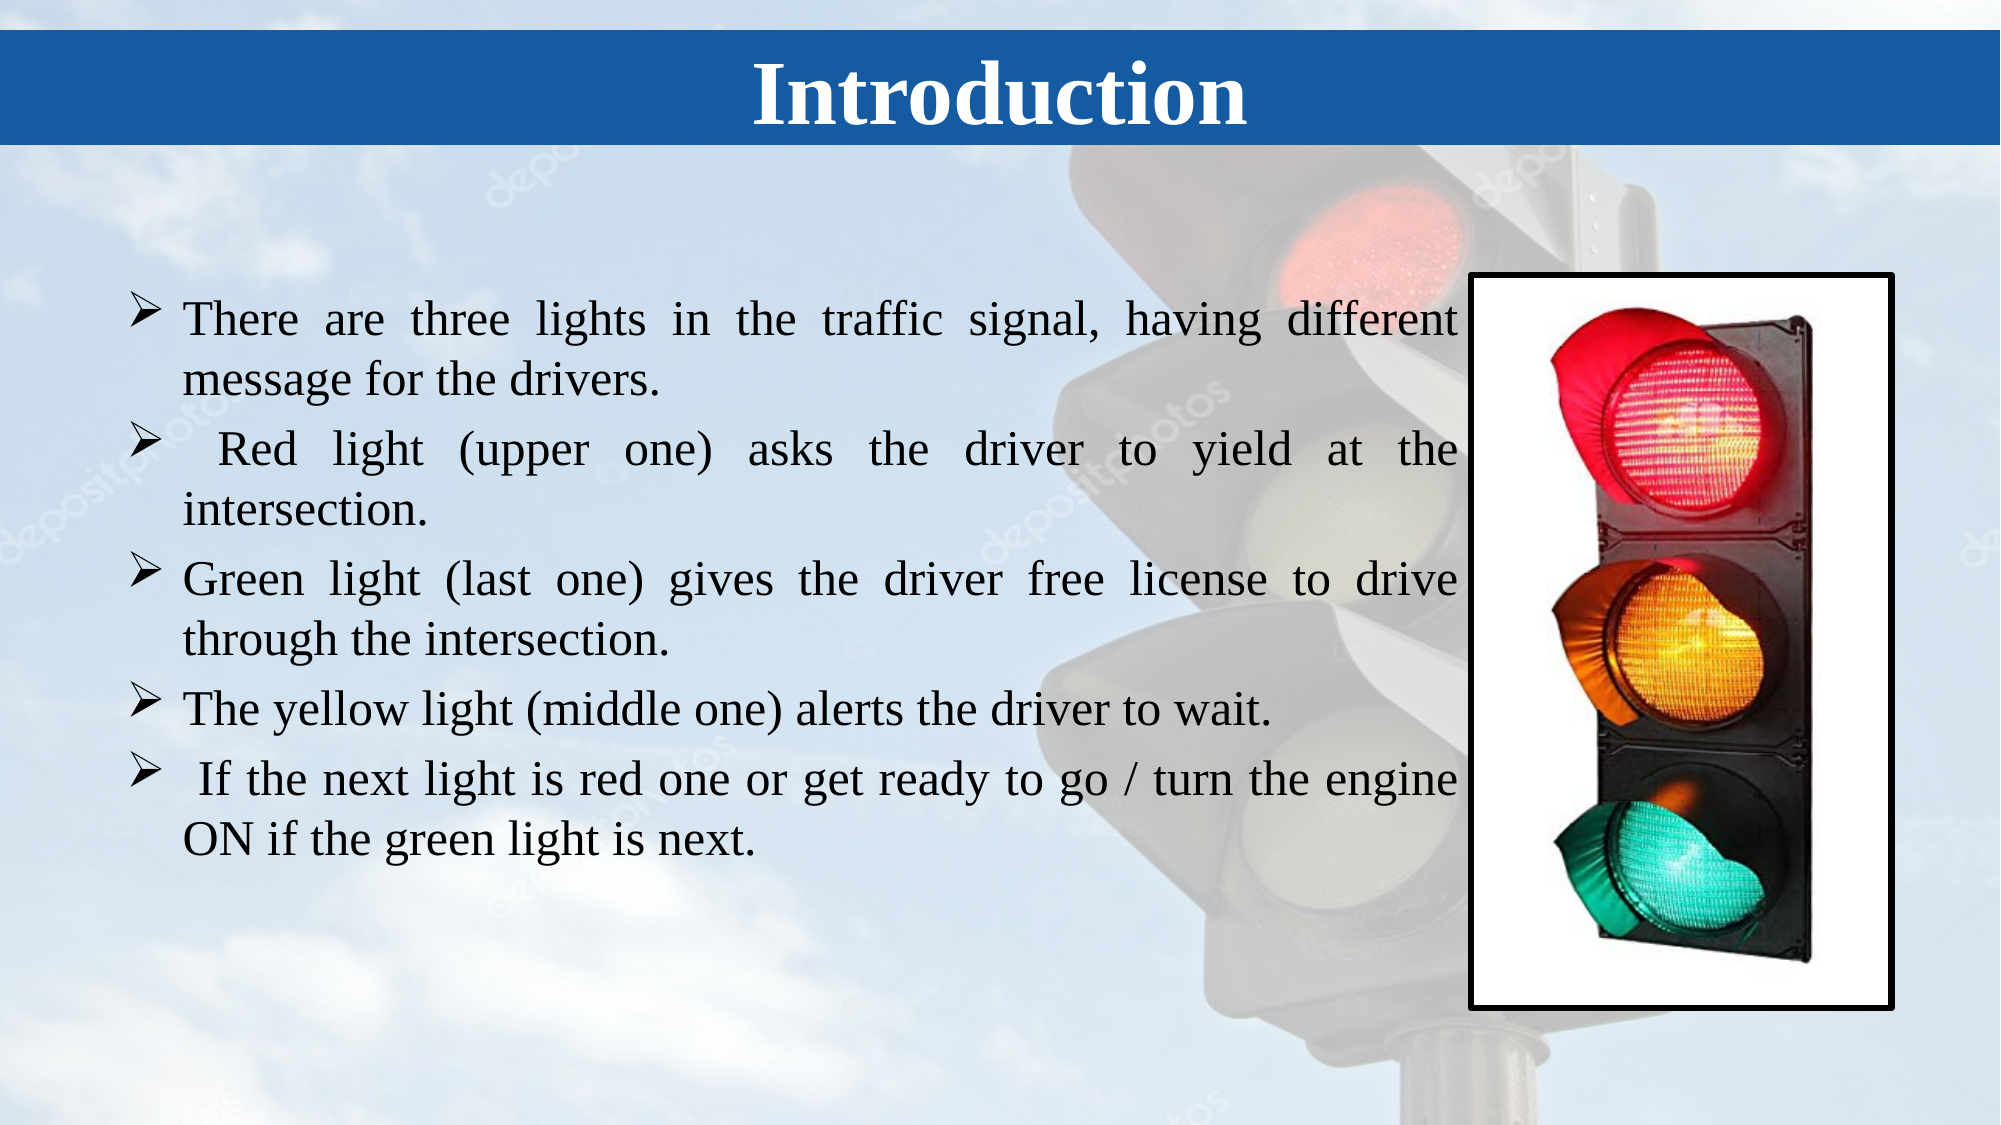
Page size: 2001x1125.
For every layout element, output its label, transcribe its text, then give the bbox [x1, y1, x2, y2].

text_box [111, 197, 1889, 278]
title Introduction [0, 29, 2000, 147]
list There are three lights in the traffic signal, having different message for the drivers. Red light (upper one) asks the driver to yield at the intersection. Green light (last one) gives the driver free license to drive through the intersection. The yellow light (middle one) alerts the driver to wait. If the next light is red one or get ready to go / turn the engine ON if the green light is next. [111, 278, 1475, 1068]
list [1473, 278, 1889, 1005]
